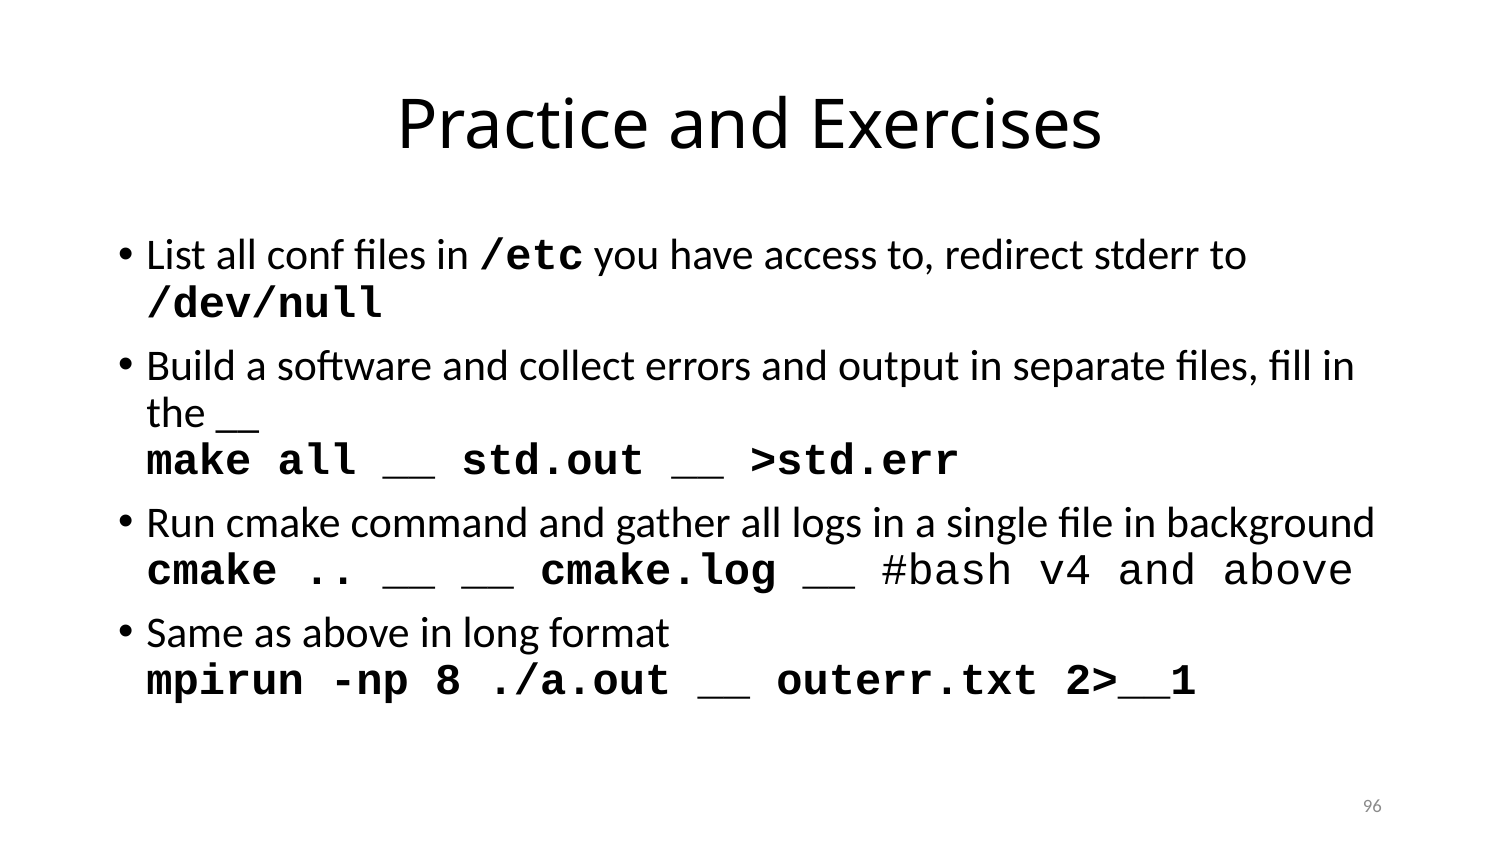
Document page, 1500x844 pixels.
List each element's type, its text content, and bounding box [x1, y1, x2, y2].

slide_number 96 [1059, 782, 1397, 827]
list List all conf files in /etc you have access to, redirect stderr to /dev/null Build a software and collect errors and output in separate files, fill in the __ make all __ std.out __ >std.err Run cmake command and gather all logs in a single file in background cmake .. __ __ cmake.log __ #bash v4 and above Same as above in long format mpirun -np 8 ./a.out __ outerr.txt 2>__1 [103, 224, 1397, 760]
title Practice and Exercises [103, 44, 1397, 208]
